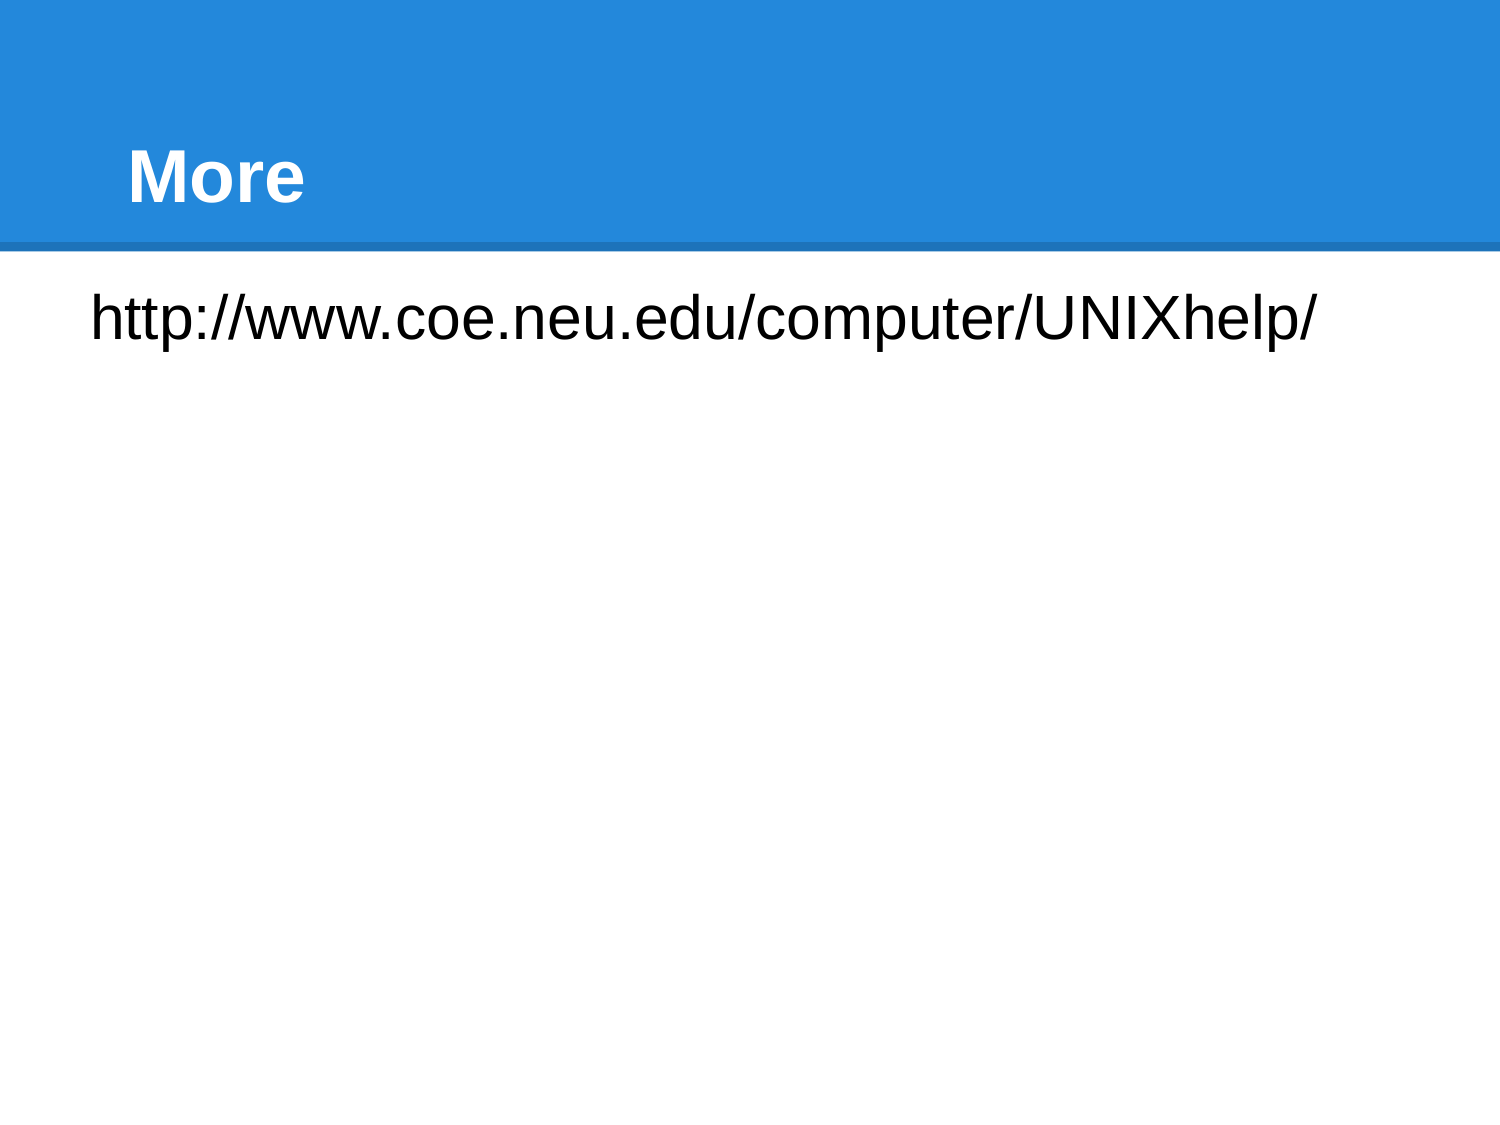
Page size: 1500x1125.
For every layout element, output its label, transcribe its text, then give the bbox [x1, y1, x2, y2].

list http://www.coe.neu.edu/computer/UNIXhelp/ [75, 262, 1425, 1078]
title More [75, 45, 1425, 233]
